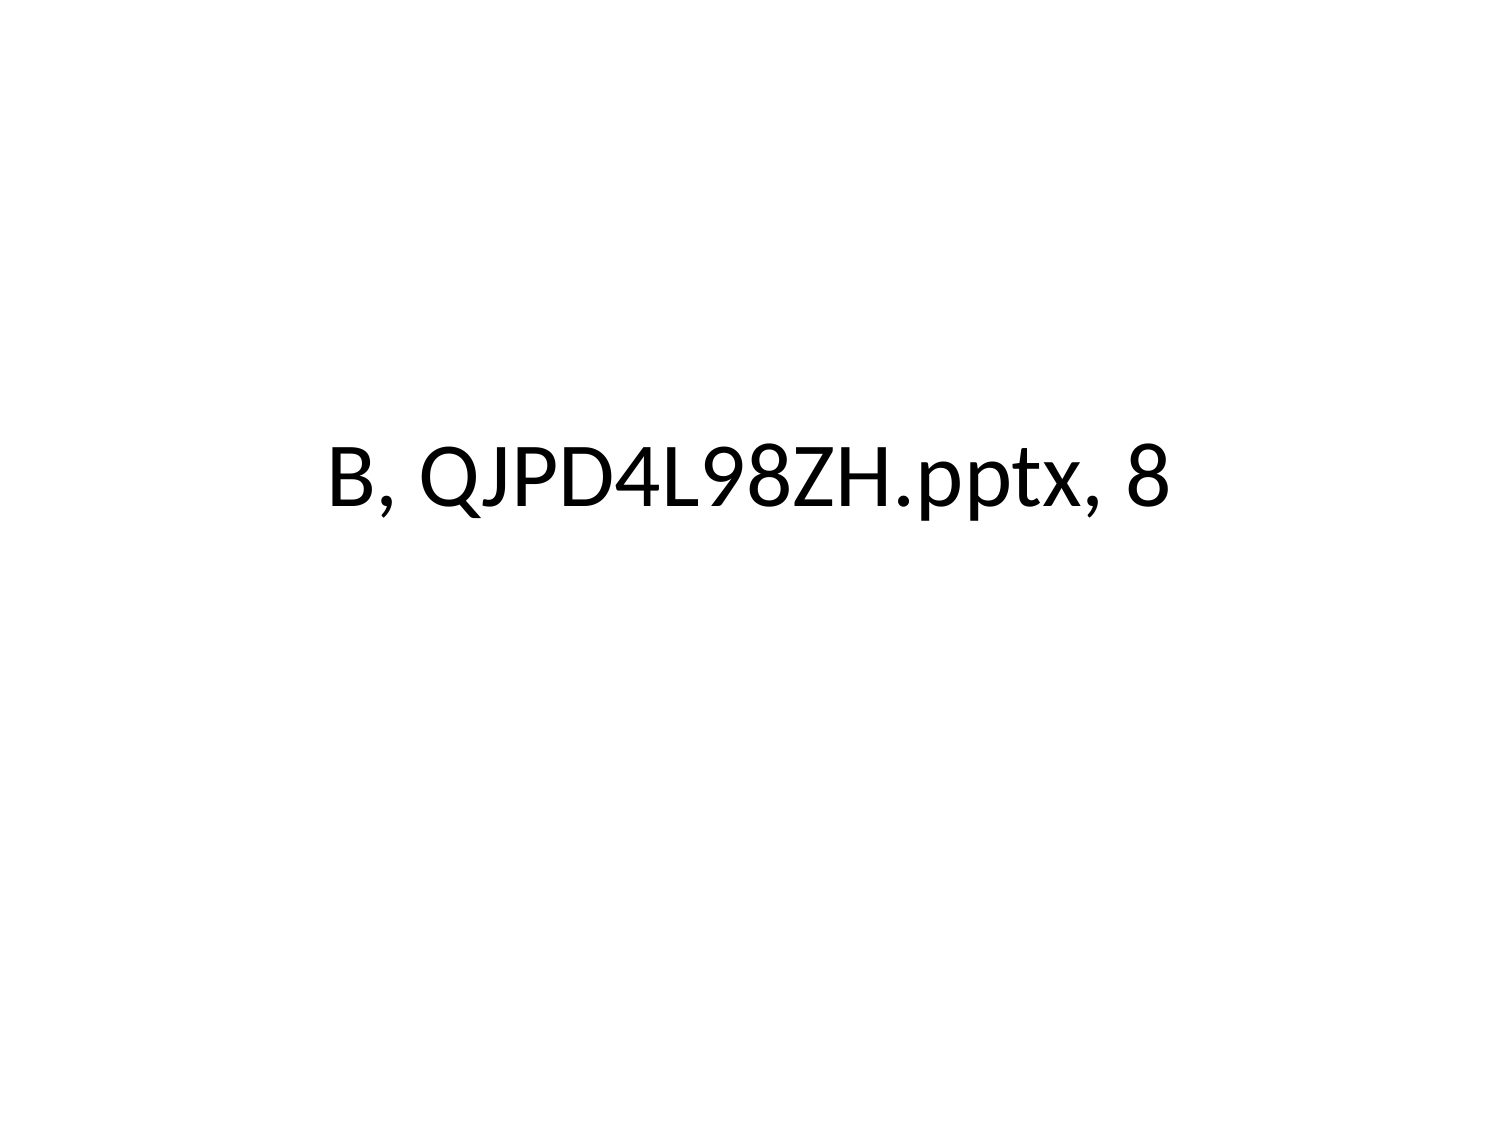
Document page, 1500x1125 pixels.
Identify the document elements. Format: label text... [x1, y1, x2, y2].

title B, QJPD4L98ZH.pptx, 8 [112, 349, 1388, 591]
